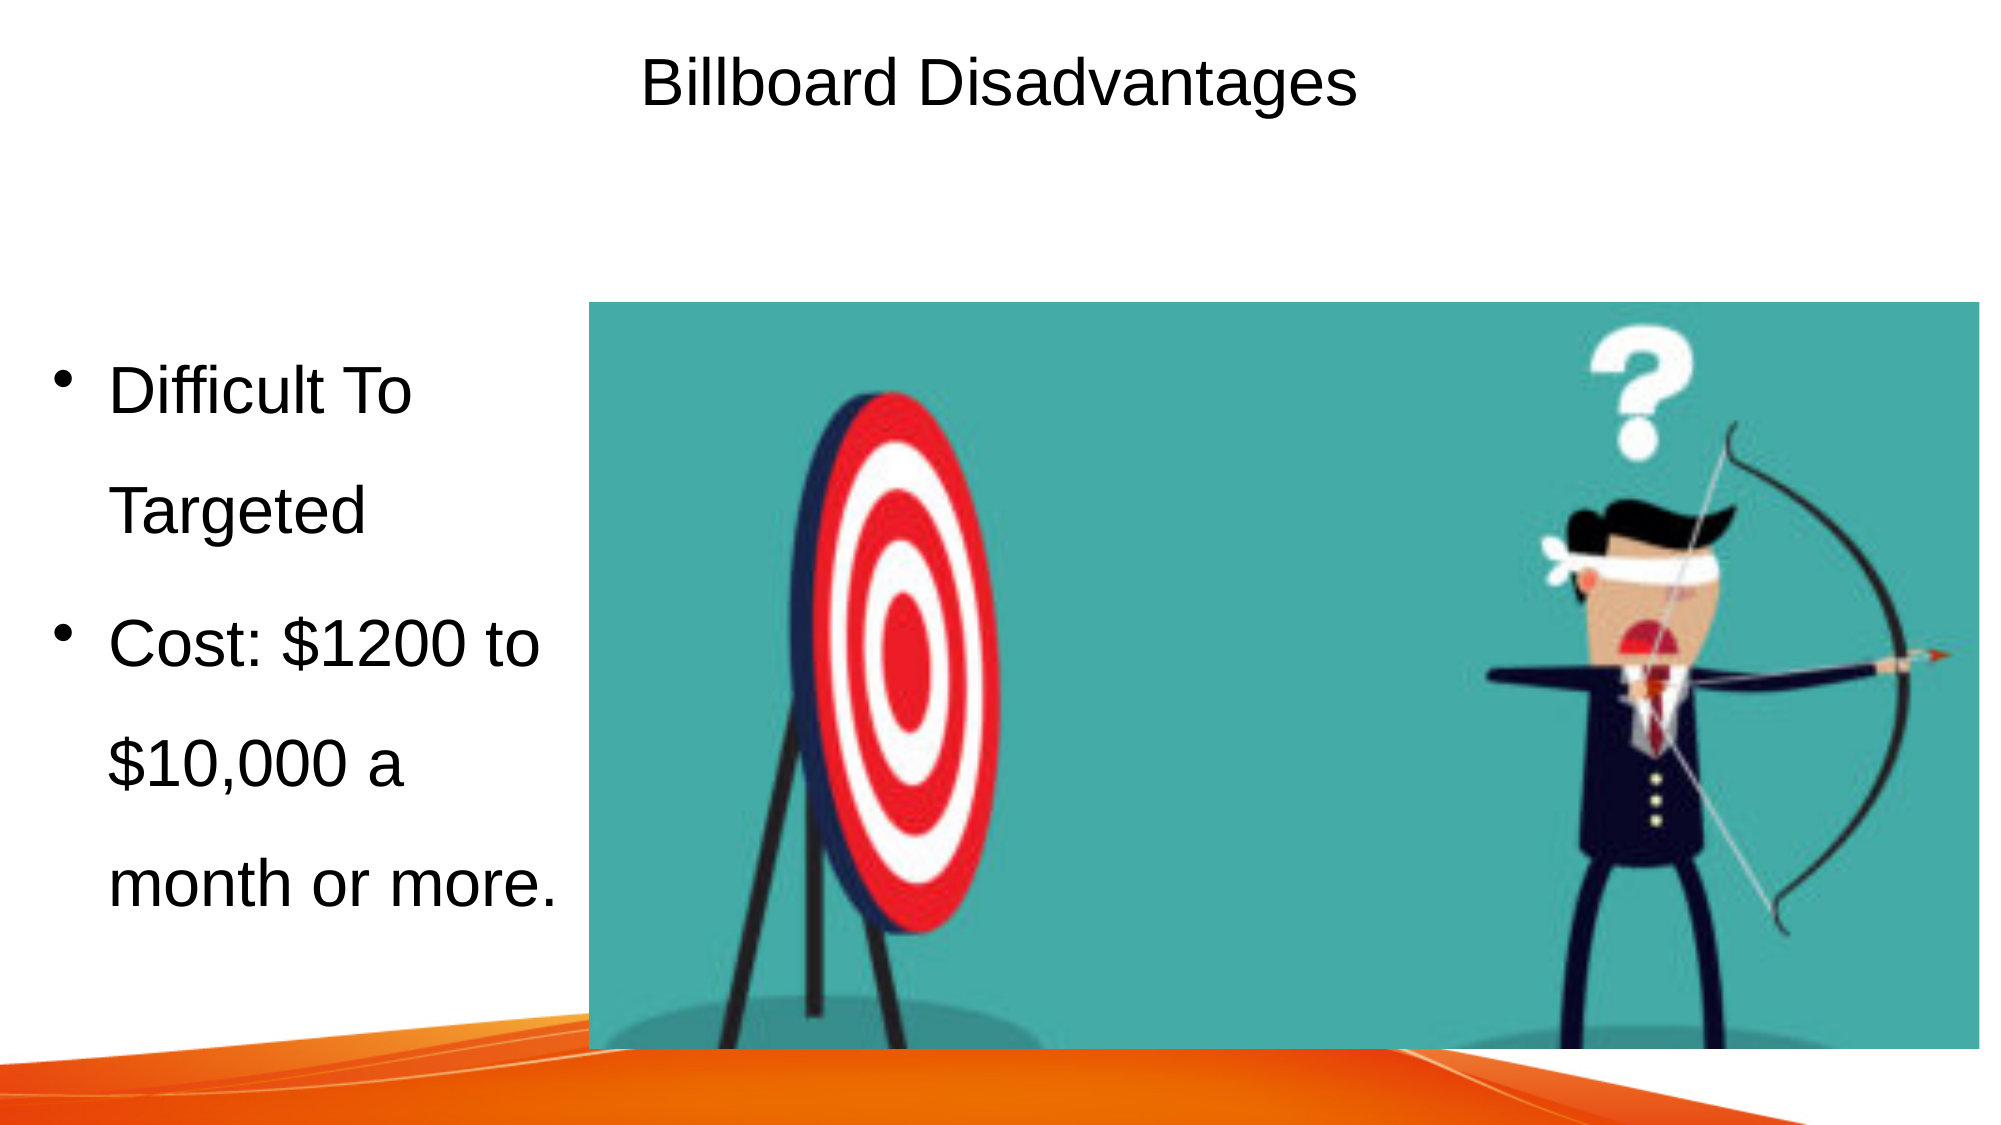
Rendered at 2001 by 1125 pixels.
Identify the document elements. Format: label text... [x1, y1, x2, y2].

list Difficult To Targeted Cost: $1200 to $10,000 a month or more. [37, 299, 566, 1014]
title Billboard Disadvantages [99, 30, 1901, 127]
picture [0, 0, 2000, 1125]
